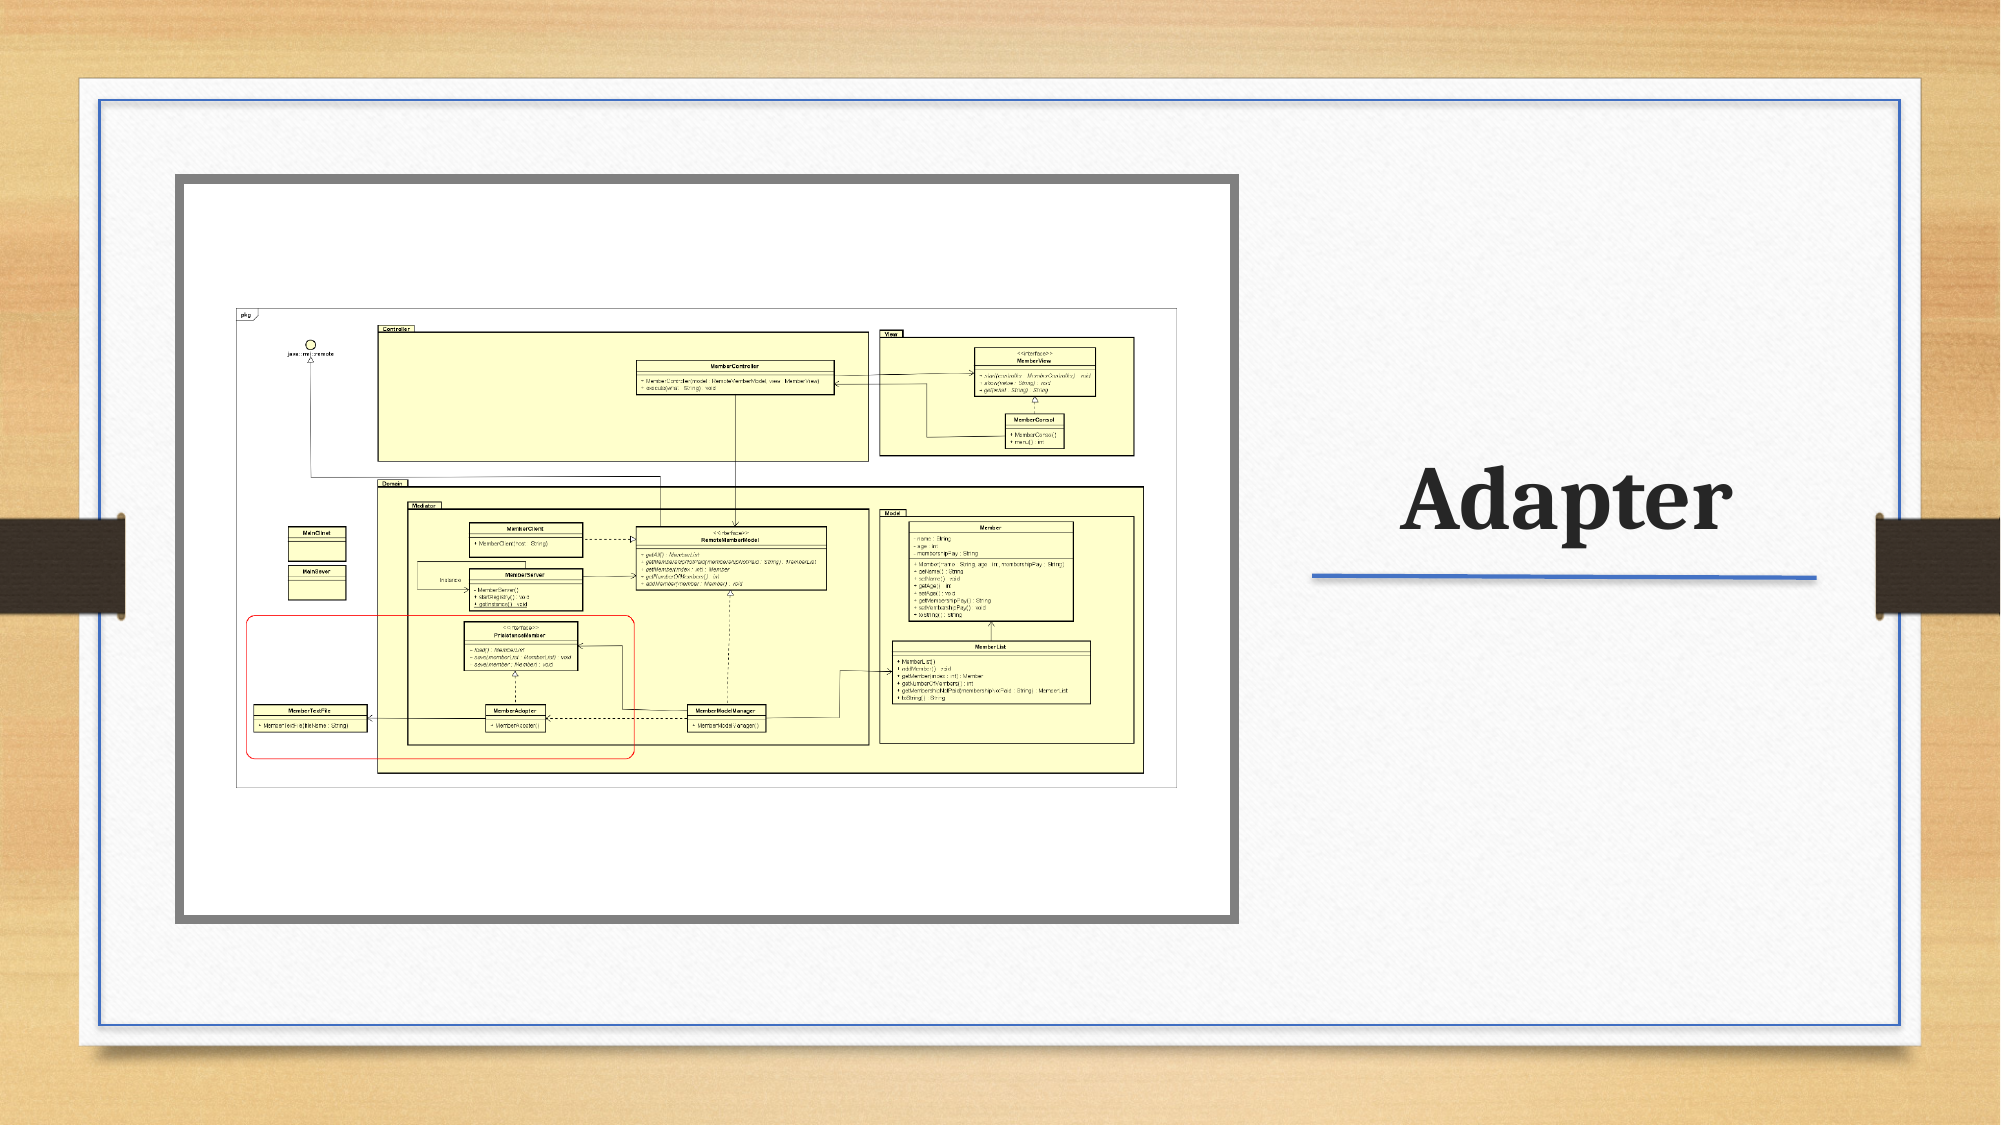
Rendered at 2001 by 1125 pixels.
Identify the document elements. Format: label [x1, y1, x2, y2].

picture [231, 303, 1181, 793]
text_box [0, 0, 2000, 1125]
